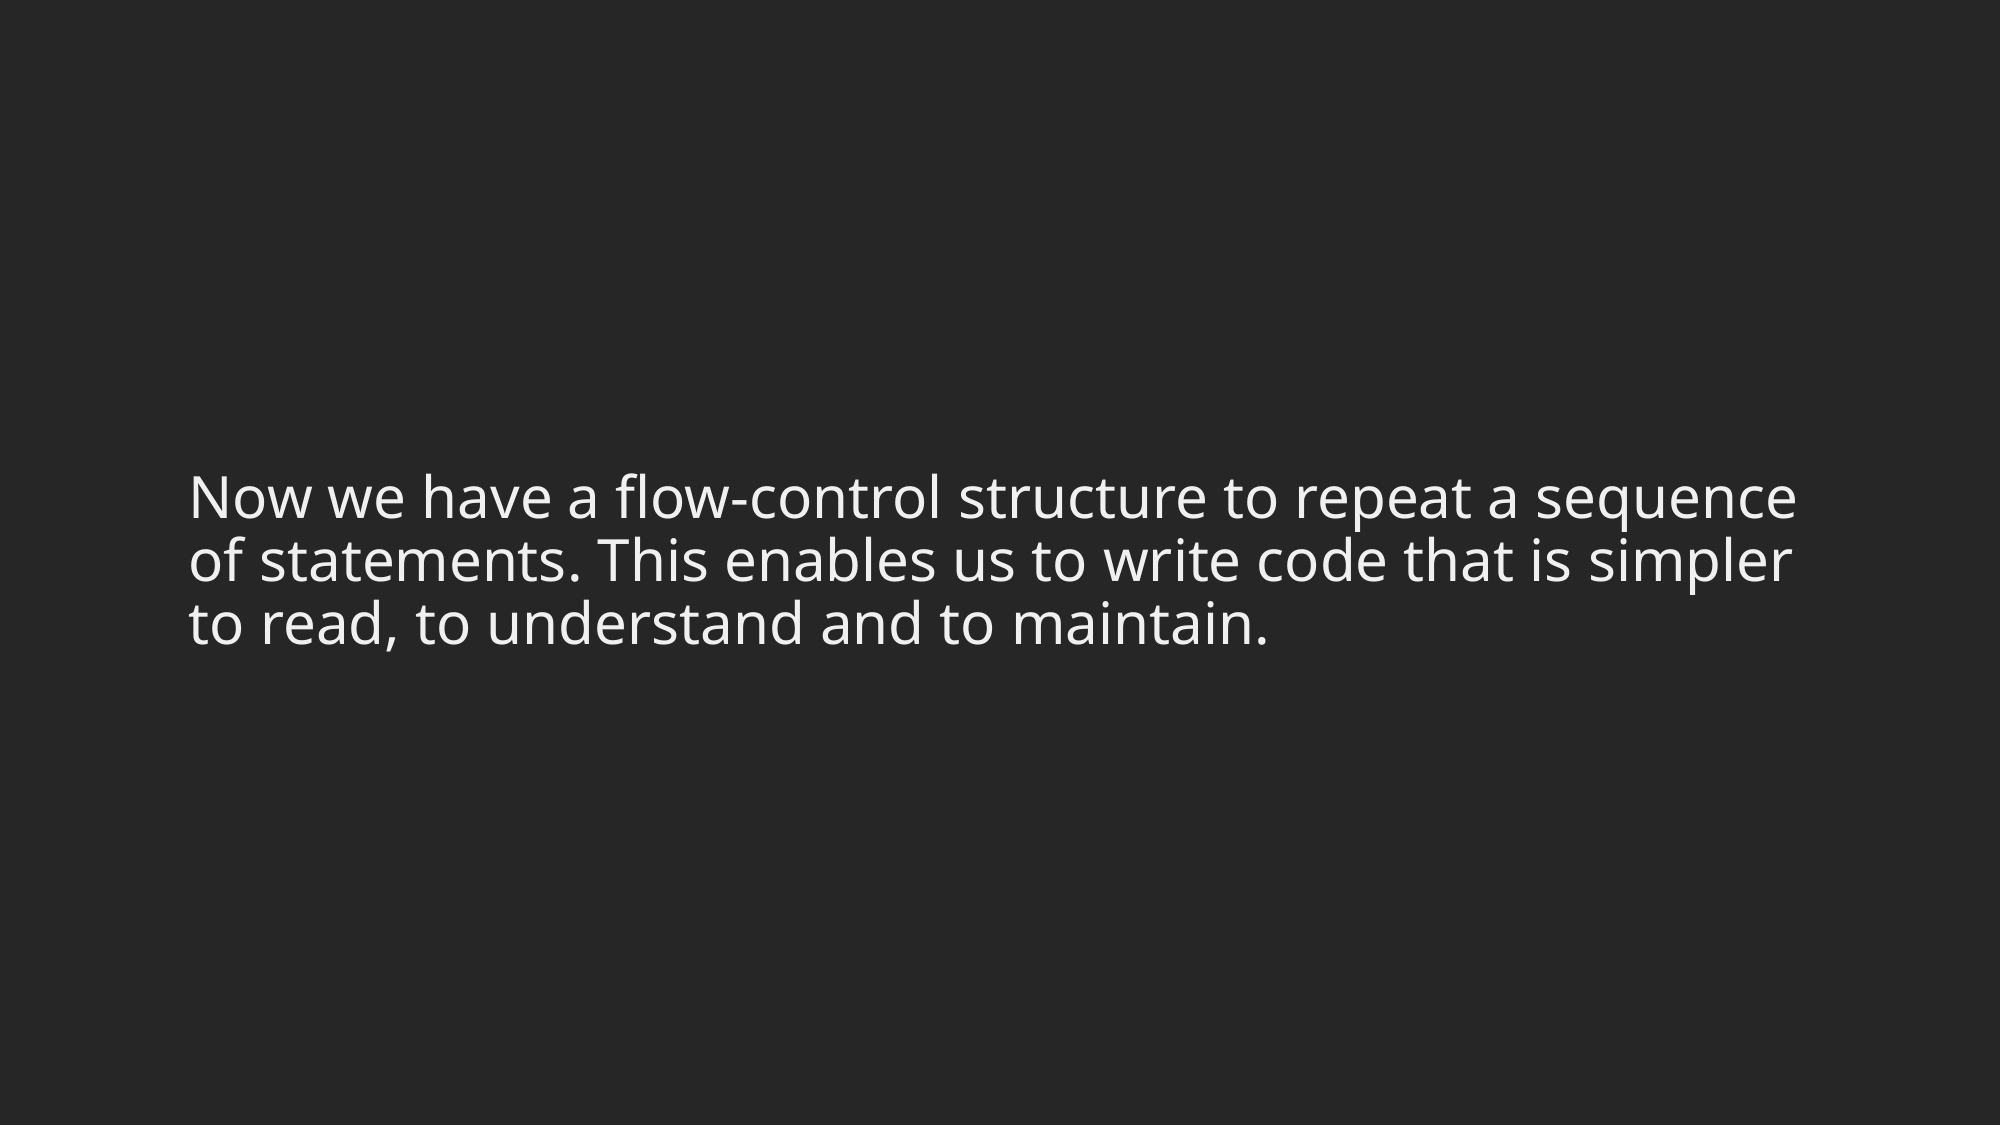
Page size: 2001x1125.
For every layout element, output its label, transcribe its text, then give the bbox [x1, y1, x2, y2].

list Now we have a flow-control structure to repeat a sequence of statements. This enables us to write code that is simpler to read, to understand and to maintain. [173, 214, 1827, 911]
